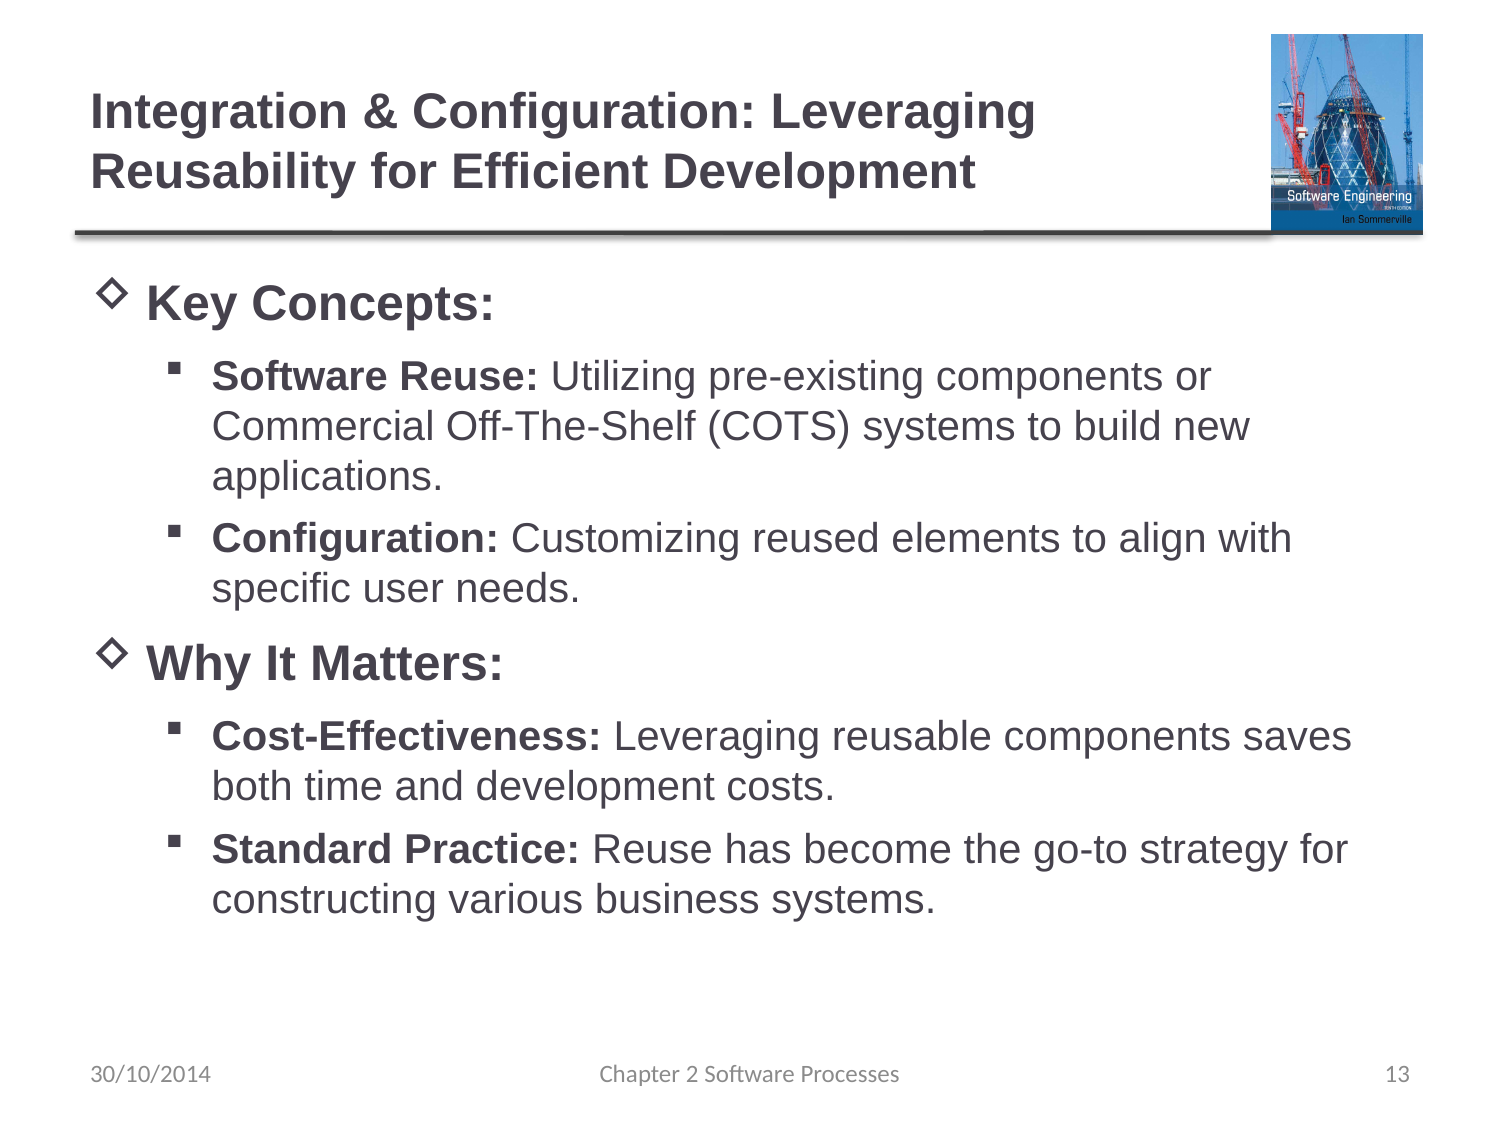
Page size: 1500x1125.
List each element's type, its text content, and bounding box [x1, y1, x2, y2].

slide_number 13 [1074, 1042, 1425, 1103]
footer Chapter 2 Software Processes [512, 1042, 988, 1103]
picture [1271, 34, 1423, 230]
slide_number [75, 1042, 425, 1103]
title Integration & Configuration: Leveraging Reusability for Efficient Development [74, 44, 1272, 233]
list Key Concepts: Software Reuse: Utilizing pre-existing components or Commercial Off-The-Shelf (COTS) systems to build new applications. Configuration: Customizing reused elements to align with specific user needs. Why It Matters: Cost-Effectiveness: Leveraging reusable components saves both time and development costs. Standard Practice: Reuse has become the go-to strategy for constructing various business systems. [75, 262, 1425, 1005]
